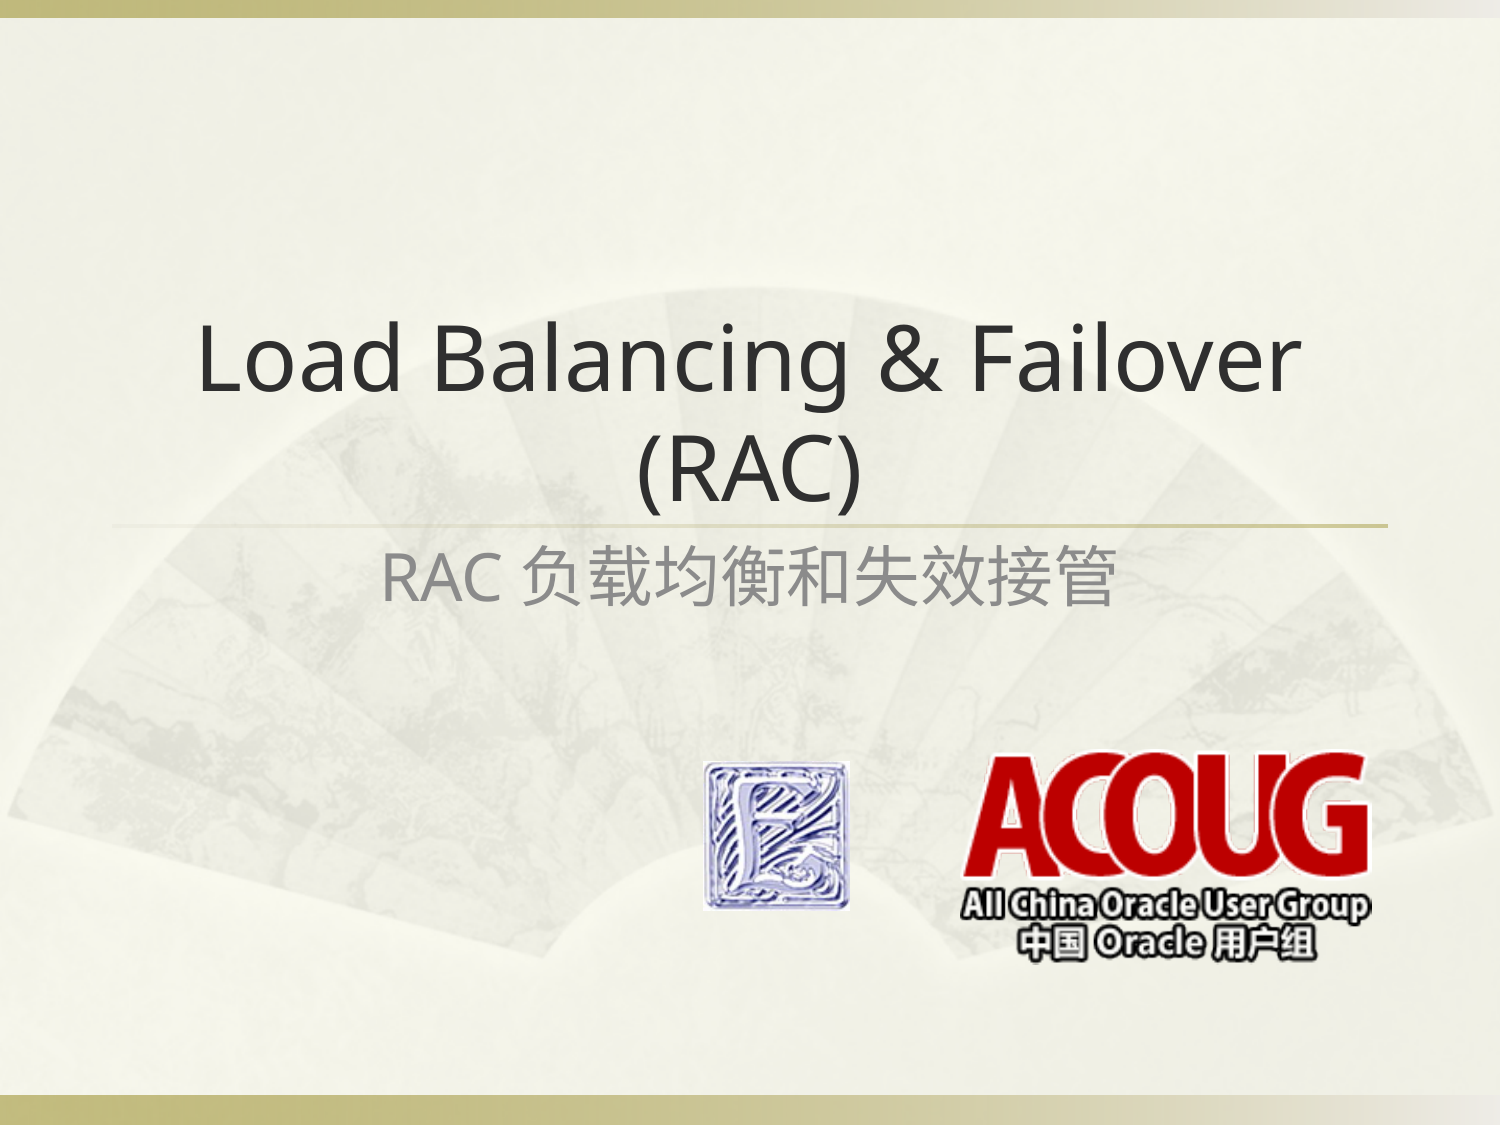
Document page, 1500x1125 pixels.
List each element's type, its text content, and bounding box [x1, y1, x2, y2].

picture [702, 761, 851, 911]
picture [960, 749, 1372, 966]
title Load Balancing & Failover (RAC) [112, 275, 1388, 528]
subtitle RAC负载均衡和失效接管 [225, 527, 1275, 815]
